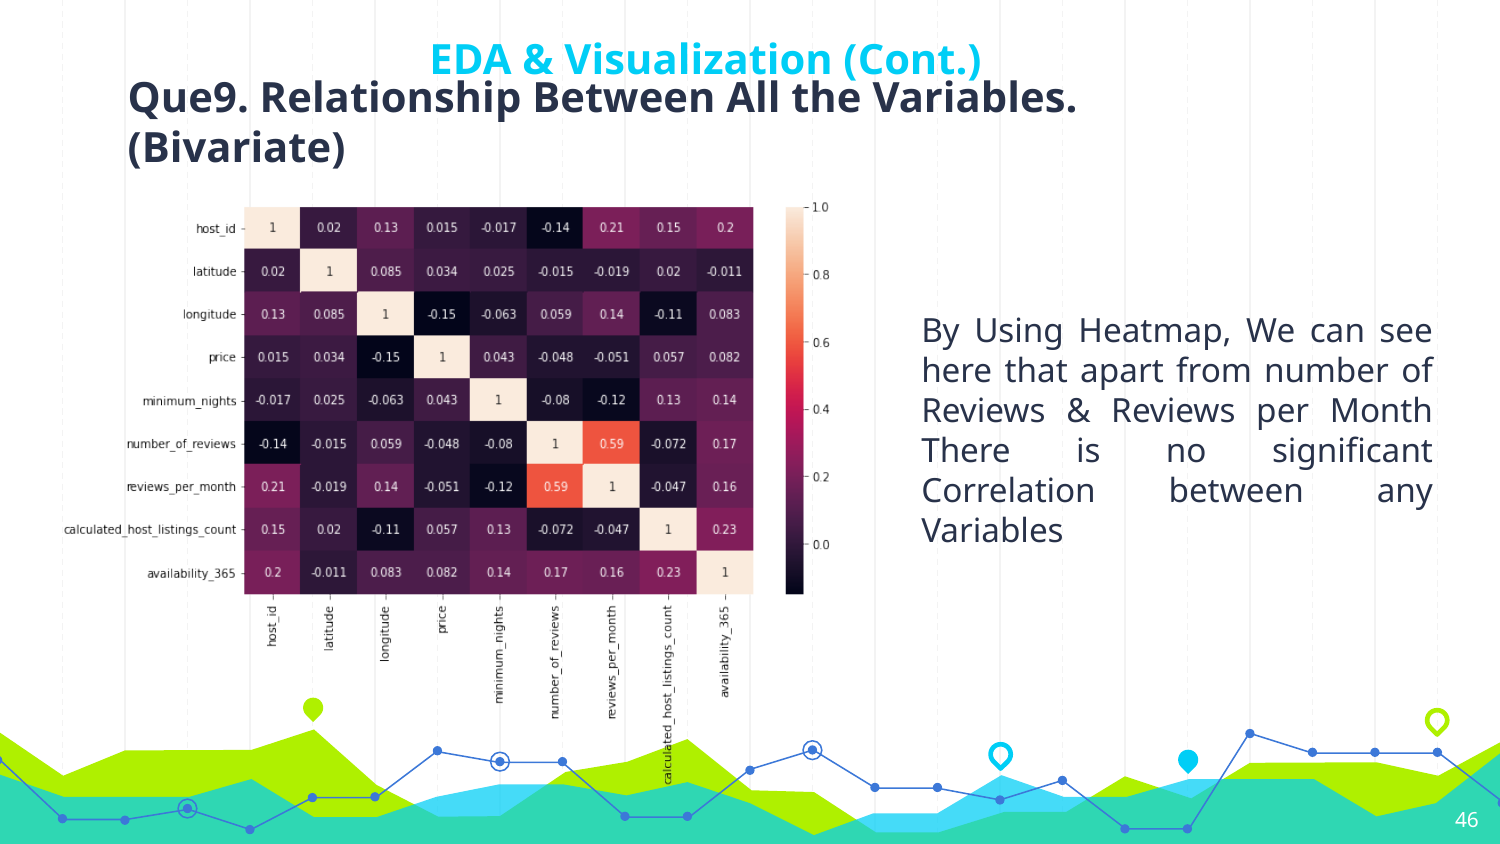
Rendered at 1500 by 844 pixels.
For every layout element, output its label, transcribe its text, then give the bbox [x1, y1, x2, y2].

title Que9. Relationship Between All the Variables. (Bivariate) [112, 105, 1261, 187]
text_box EDA & Visualization (Cont.) [414, 25, 997, 91]
list By Using Heatmap, We can see here that apart from number of Reviews & Reviews per Month There is no significant Correlation between any Variables [885, 294, 1449, 576]
picture [55, 194, 838, 792]
slide_number 46 [1403, 791, 1494, 844]
